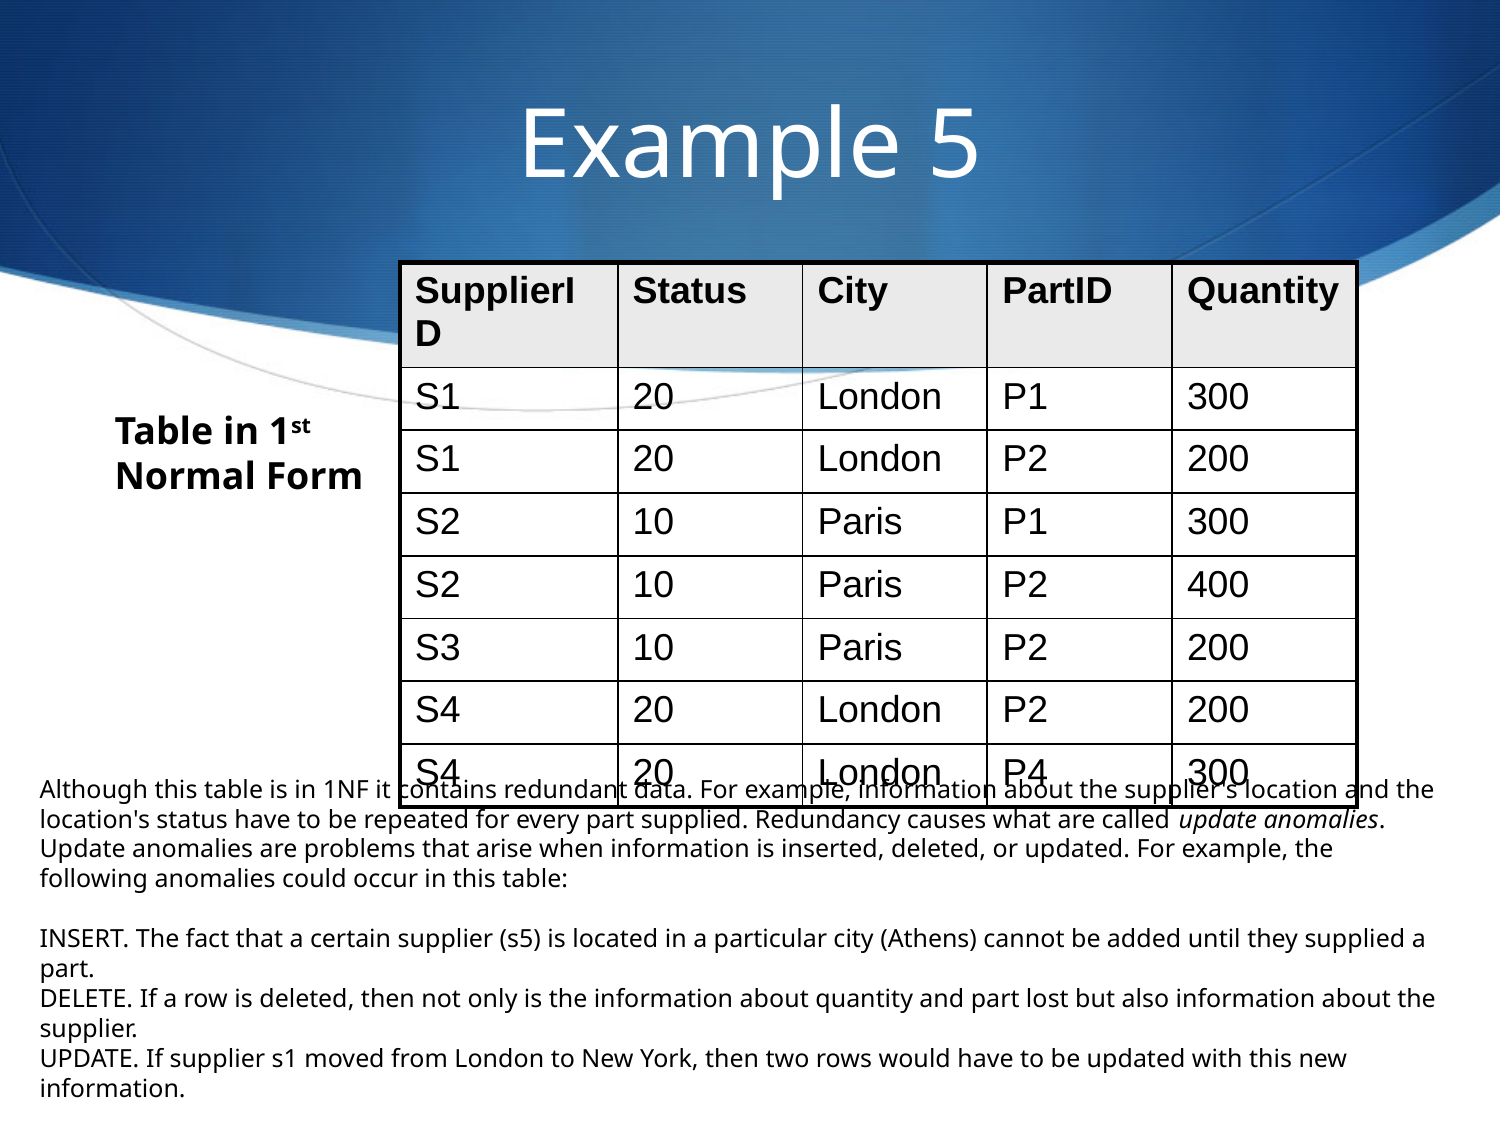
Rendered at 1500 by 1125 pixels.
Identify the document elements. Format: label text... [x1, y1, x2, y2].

table_cell 10 [619, 619, 802, 680]
table_cell London [803, 745, 986, 805]
text_box Although this table is in 1NF it contains redundant data. For example, information about the supplier's location and the location's status have to be repeated for every part supplied. Redundancy causes what are called update anomalies. Update anomalies are problems that arise when information is inserted, deleted, or updated. For example, the following anomalies could occur in this table: INSERT. The fact that a certain supplier (s5) is located in a particular city (Athens) cannot be added until they supplied a part. DELETE. If a row is deleted, then not only is the information about quantity and part lost but also information about the supplier. UPDATE. If supplier s1 moved from London to New York, then two rows would have to be updated with this new information. [24, 765, 1463, 1125]
table_cell S1 [402, 368, 617, 429]
table_cell S2 [402, 557, 617, 618]
table_cell London [803, 431, 986, 492]
table_cell 200 [1173, 431, 1355, 492]
table_cell 10 [619, 494, 802, 555]
table_cell 200 [1173, 682, 1355, 743]
table_header Quantity [1173, 265, 1355, 367]
table_cell S3 [402, 619, 617, 680]
table_cell London [803, 368, 986, 429]
picture [0, 0, 1500, 1125]
table_cell 300 [1173, 494, 1355, 555]
table_cell 300 [1173, 745, 1355, 805]
table_header PartID [988, 265, 1171, 367]
table_cell S4 [402, 745, 617, 805]
table_cell P2 [988, 431, 1171, 492]
table_cell Paris [803, 557, 986, 618]
table_header Status [619, 265, 802, 367]
title Example 5 [75, 45, 1425, 233]
table_cell P2 [988, 557, 1171, 618]
table_cell 300 [1173, 368, 1355, 429]
table_cell Paris [803, 619, 986, 680]
table_cell P4 [988, 745, 1171, 805]
table_cell P2 [988, 682, 1171, 743]
table_cell London [803, 682, 986, 743]
table_cell 10 [619, 557, 802, 618]
table_cell S4 [402, 682, 617, 743]
table_cell P1 [988, 494, 1171, 555]
table_cell 20 [619, 745, 802, 805]
table_header City [803, 265, 986, 367]
table_cell 400 [1173, 557, 1355, 618]
table_cell 200 [1173, 619, 1355, 680]
table_cell S2 [402, 494, 617, 555]
table_cell 20 [619, 431, 802, 492]
table_cell P1 [988, 368, 1171, 429]
table_cell P2 [988, 619, 1171, 680]
text_box Table in 1st Normal Form [99, 399, 398, 505]
table_cell S1 [402, 431, 617, 492]
table_header SupplierID [402, 265, 617, 367]
table_cell 20 [619, 682, 802, 743]
table_cell 20 [619, 368, 802, 429]
table_cell Paris [803, 494, 986, 555]
